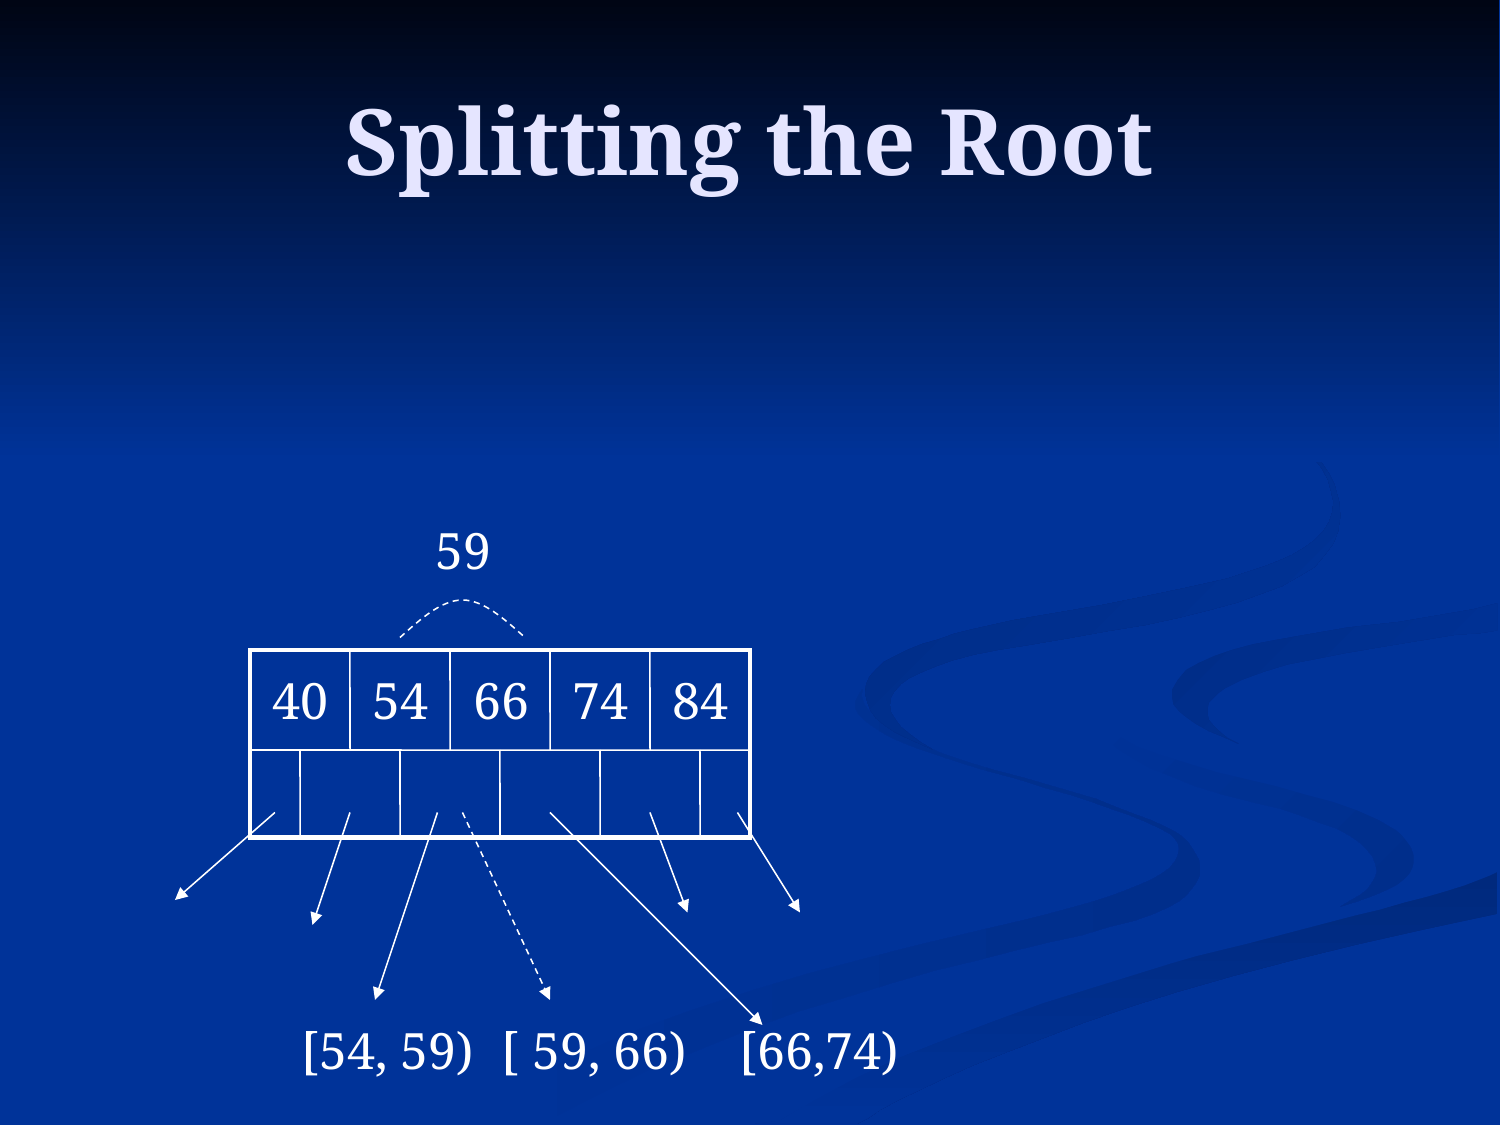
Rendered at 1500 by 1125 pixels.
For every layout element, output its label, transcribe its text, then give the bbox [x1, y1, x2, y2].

text_box [662, 847, 689, 913]
title Splitting the Root [75, 45, 1425, 233]
text_box [399, 600, 526, 638]
text_box [ 59, 66) [489, 1012, 702, 1088]
text_box [310, 847, 339, 925]
text_box [174, 839, 244, 901]
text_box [249, 649, 751, 838]
text_box [539, 984, 551, 1000]
text_box [54, 59) [286, 1012, 489, 1088]
text_box 59 [420, 512, 507, 588]
text_box [66,74) [724, 1012, 914, 1088]
text_box [373, 847, 427, 1000]
text_box [754, 838, 800, 913]
